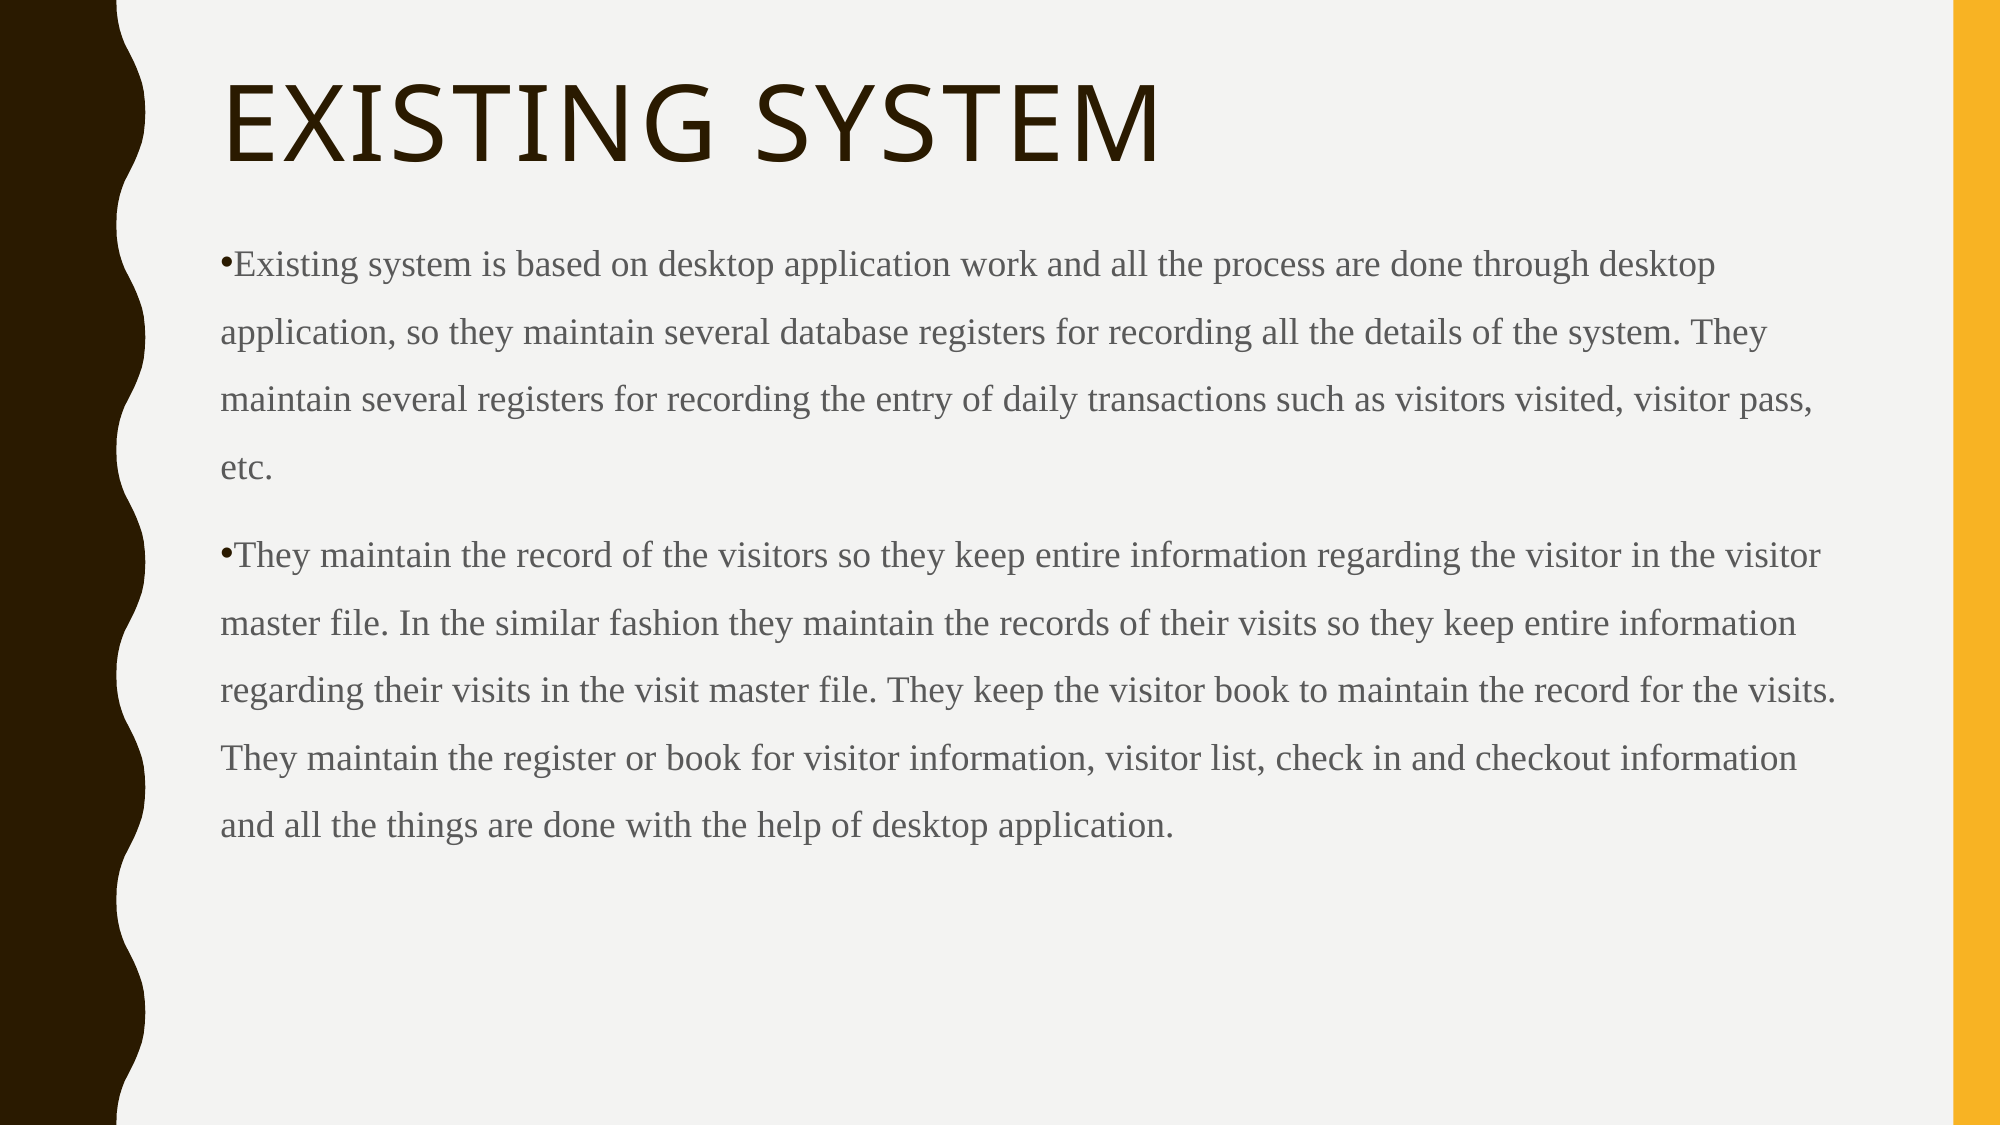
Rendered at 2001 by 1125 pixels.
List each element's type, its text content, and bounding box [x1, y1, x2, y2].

list Existing system is based on desktop application work and all the process are done through desktop application, so they maintain several database registers for recording all the details of the system. They maintain several registers for recording the entry of daily transactions such as visitors visited, visitor pass, etc. They maintain the record of the visitors so they keep entire information regarding the visitor in the visitor master file. In the similar fashion they maintain the records of their visits so they keep entire information regarding their visits in the visit master file. They keep the visitor book to maintain the record for the visits. They maintain the register or book for visitor information, visitor list, check in and checkout information and all the things are done with the help of desktop application. [205, 209, 1875, 965]
title EXISTING SYSTEM [205, 62, 1875, 209]
